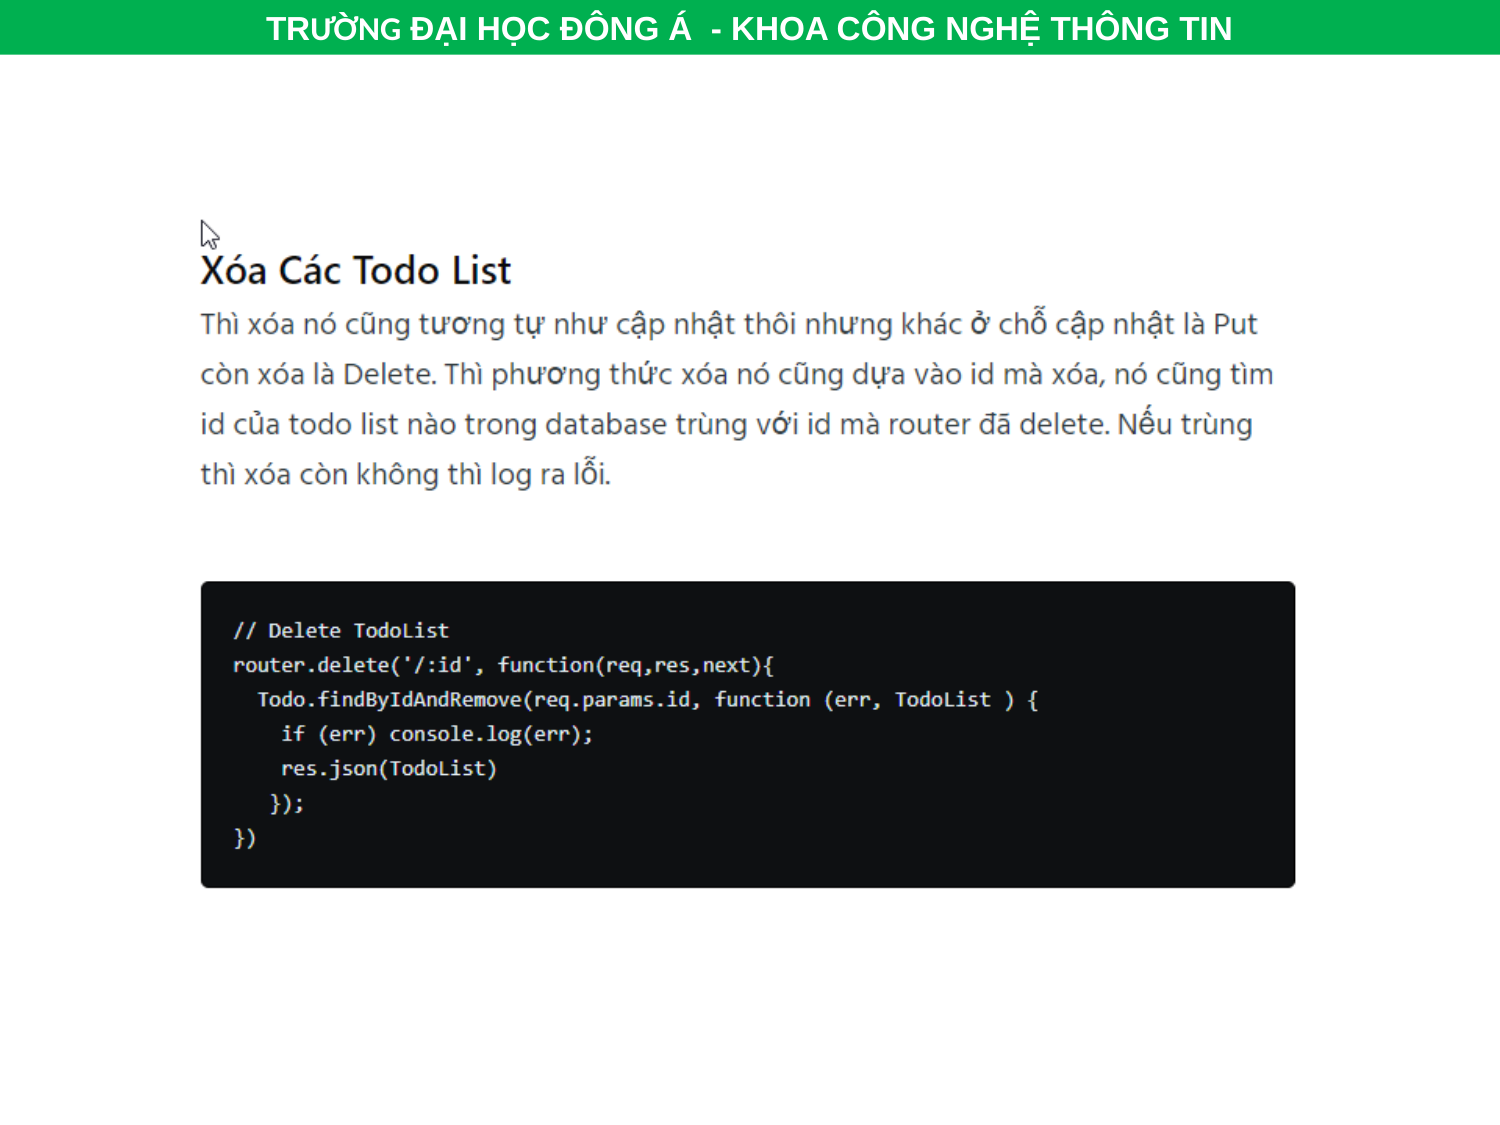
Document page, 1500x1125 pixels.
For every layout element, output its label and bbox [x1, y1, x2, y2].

picture [144, 206, 1355, 919]
